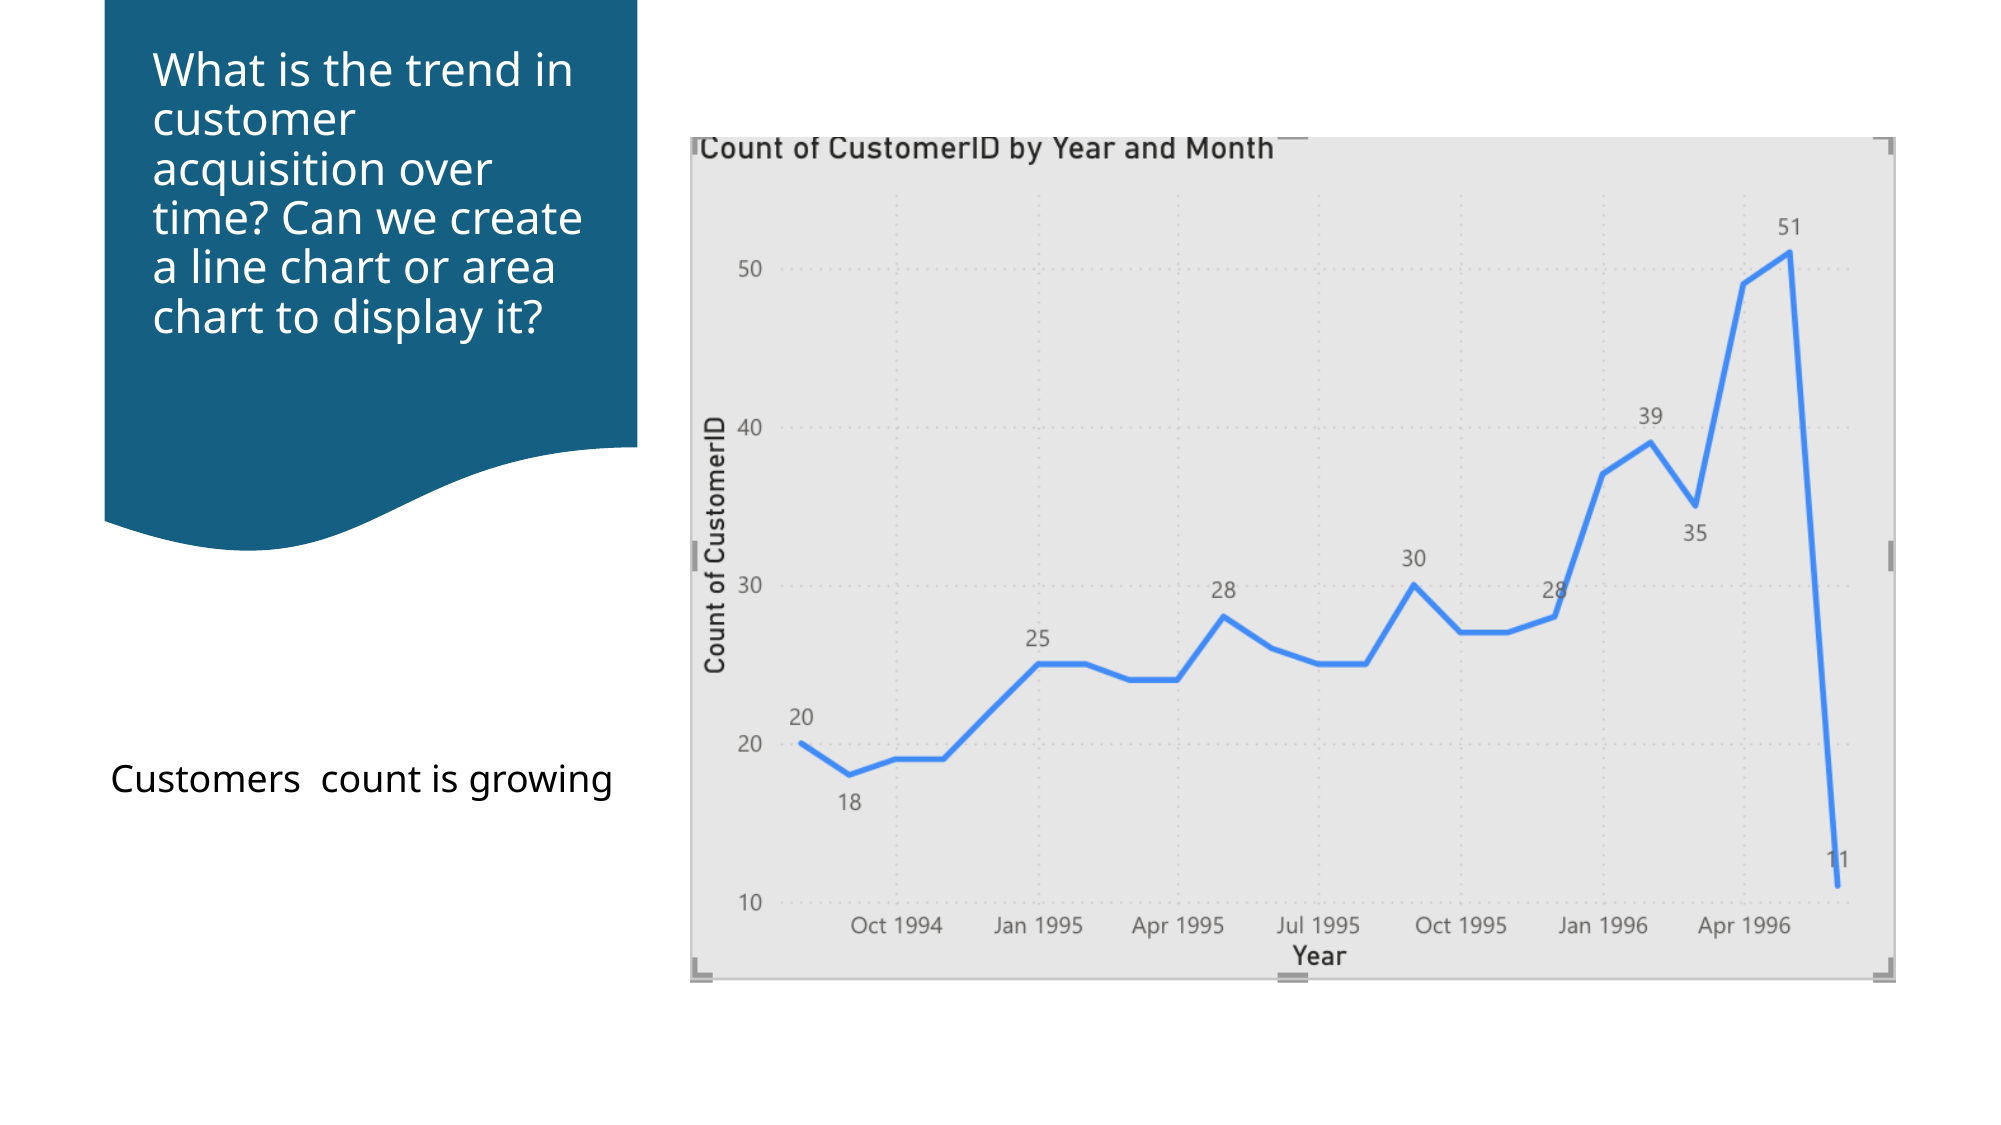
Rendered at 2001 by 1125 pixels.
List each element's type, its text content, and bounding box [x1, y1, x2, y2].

title What is the trend in customer acquisition over time? Can we create a line chart or area chart to display it? [137, 28, 604, 417]
text_box Customers count is growing [95, 747, 639, 808]
text_box [103, 0, 640, 553]
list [689, 137, 1897, 988]
